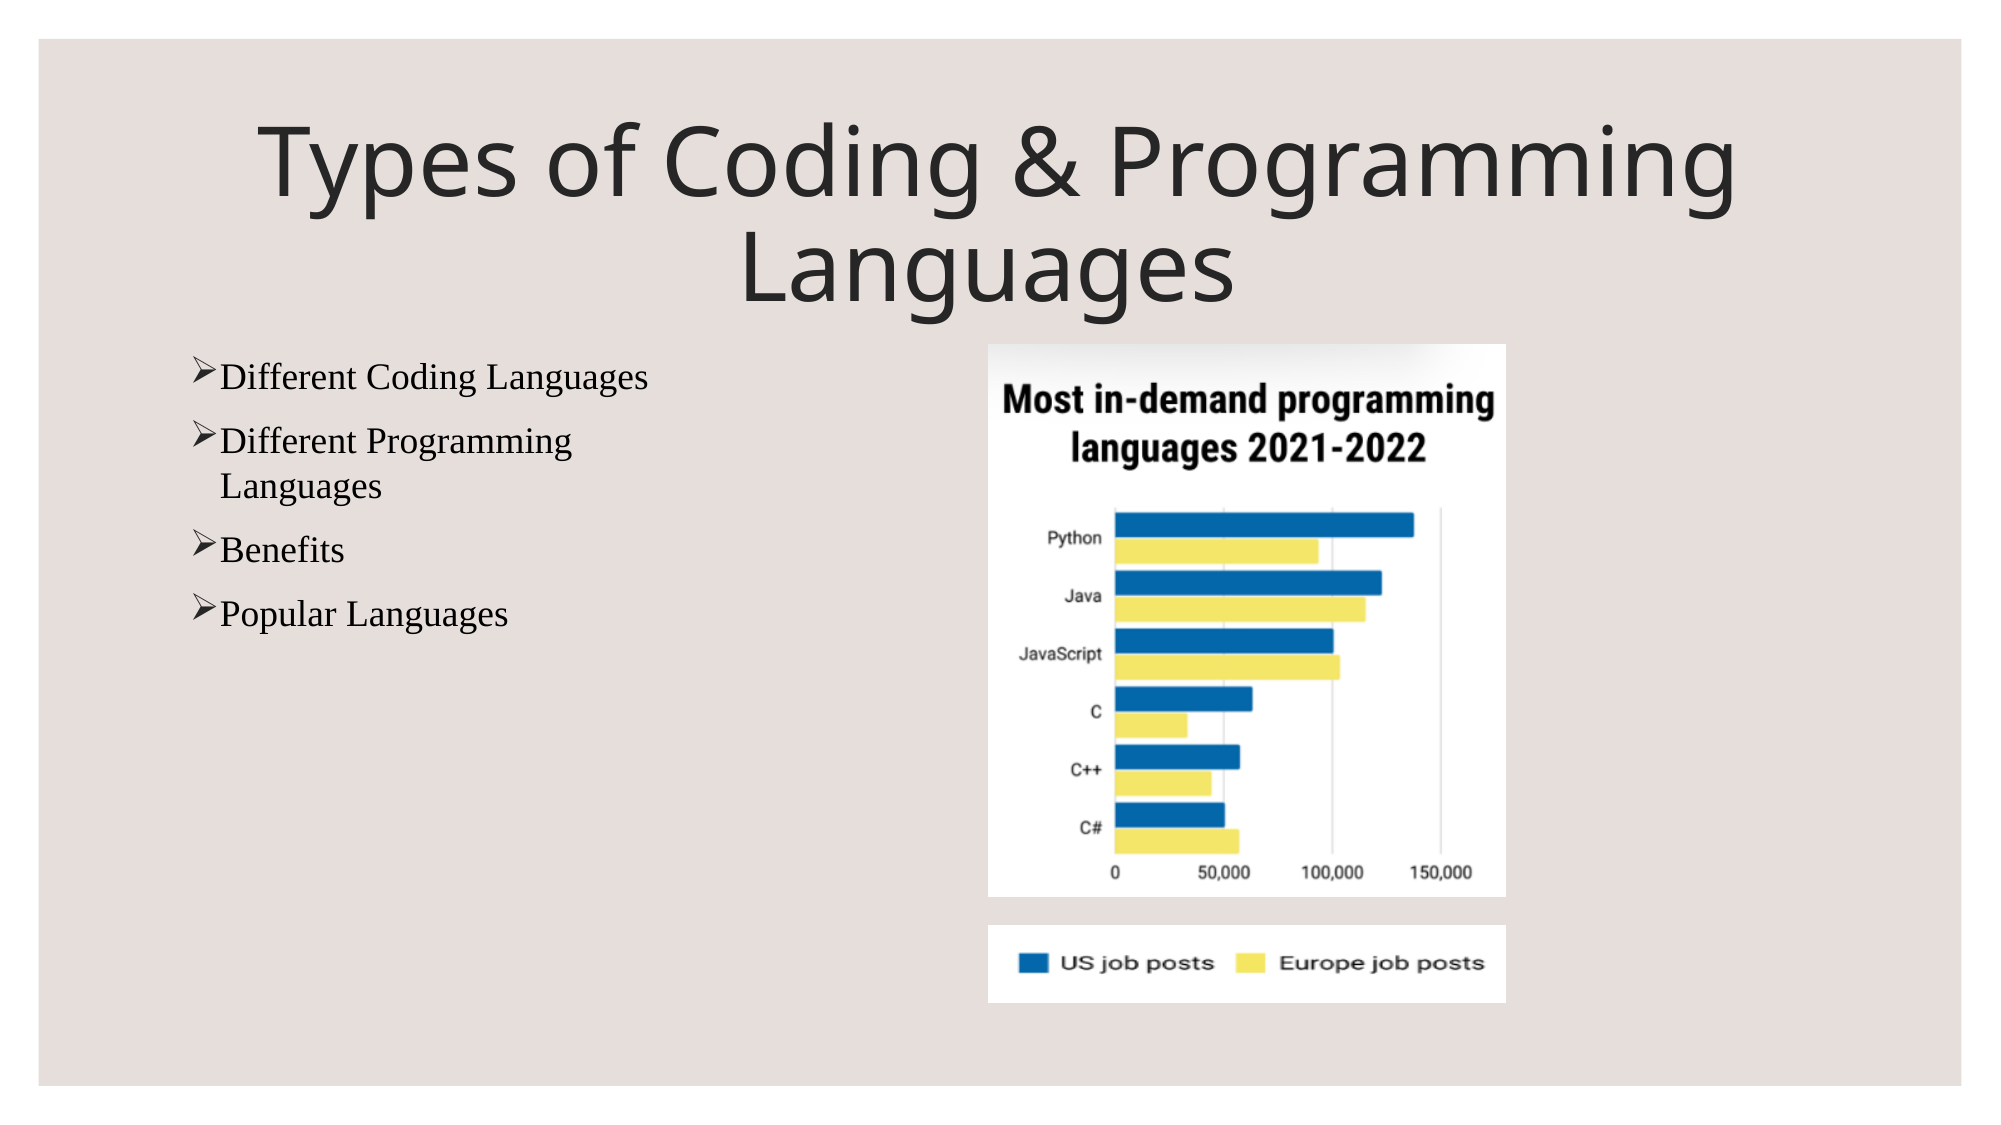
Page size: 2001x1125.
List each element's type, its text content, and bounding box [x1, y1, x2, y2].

picture [988, 925, 1506, 1003]
list Different Coding Languages Different Programming Languages Benefits Popular Languages [174, 345, 709, 990]
picture [988, 344, 1506, 897]
title Types of Coding & Programming Languages [174, 105, 1825, 331]
